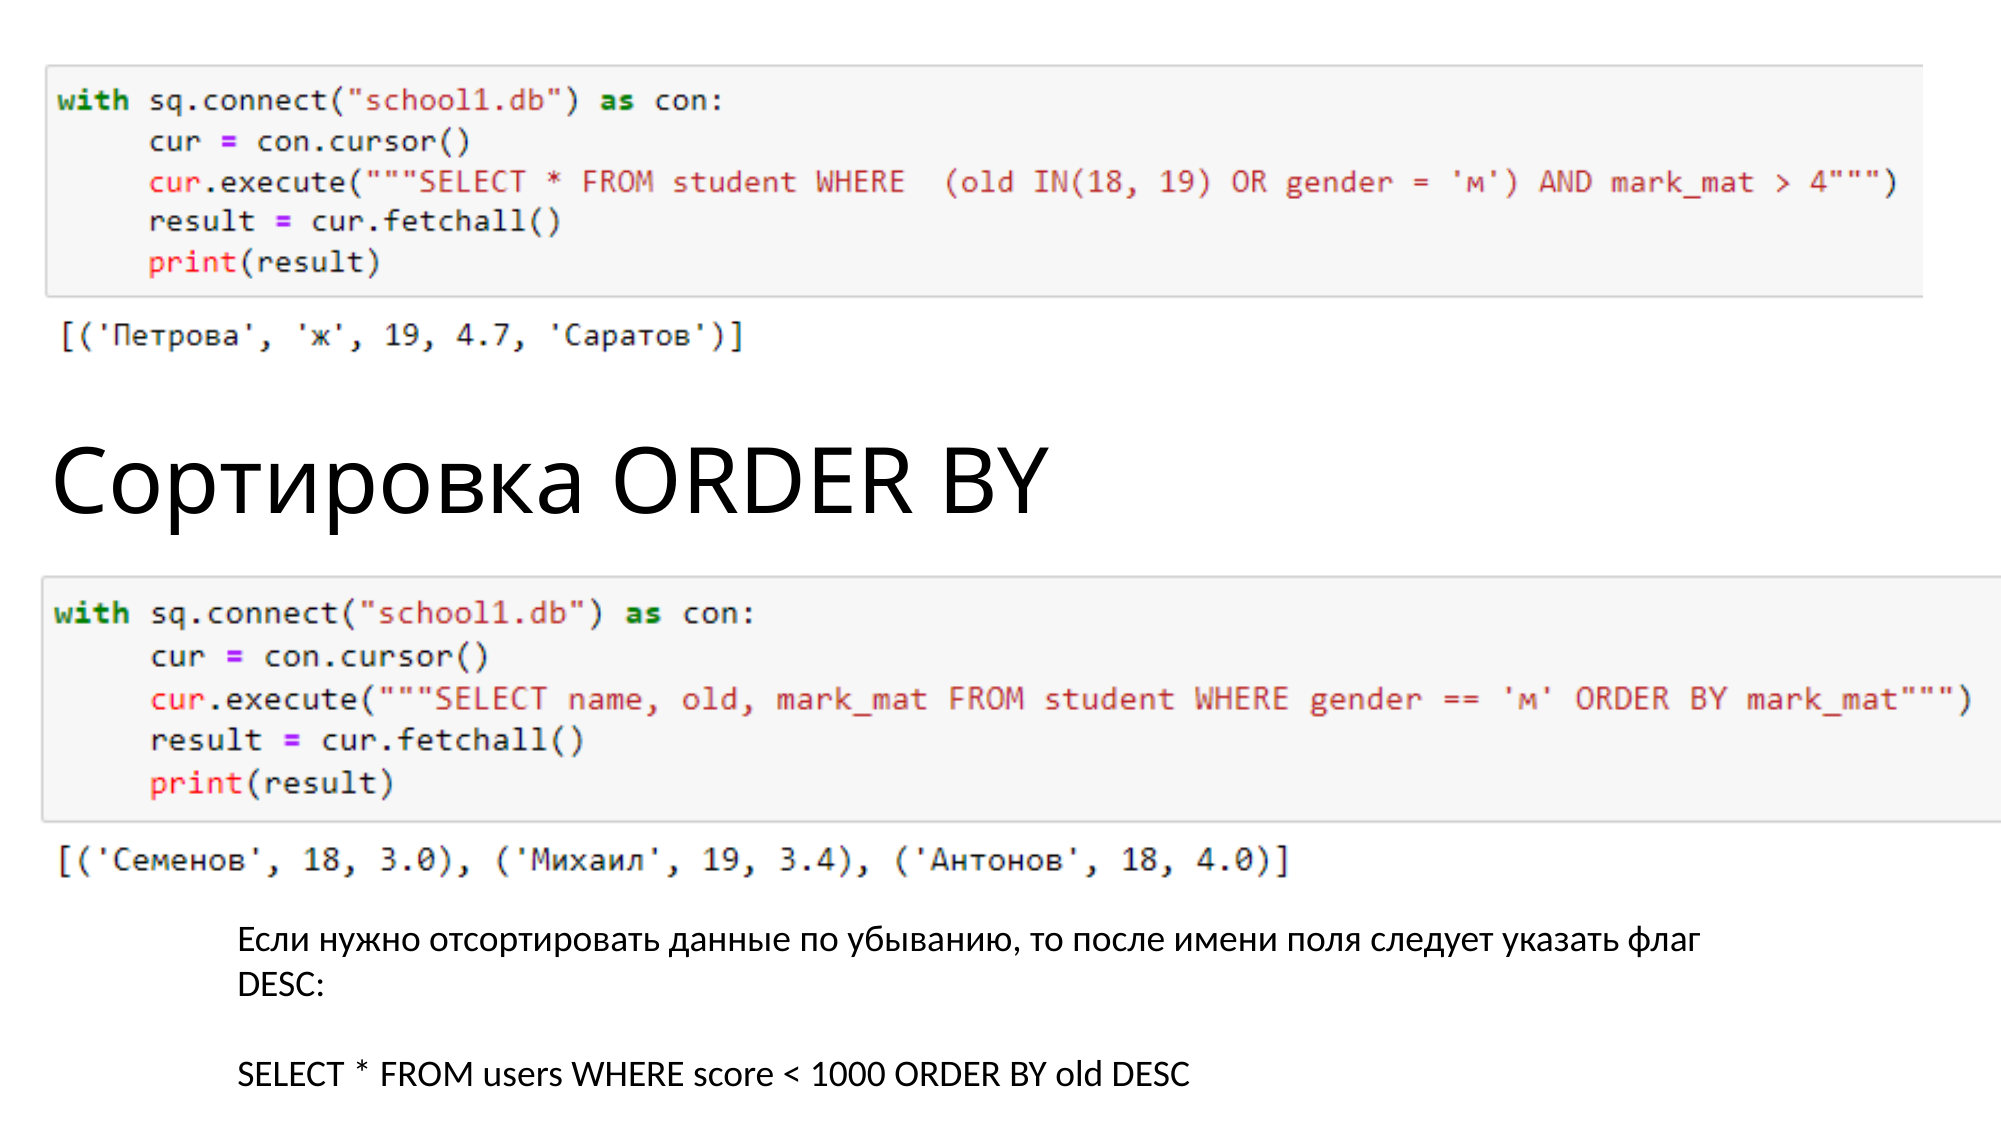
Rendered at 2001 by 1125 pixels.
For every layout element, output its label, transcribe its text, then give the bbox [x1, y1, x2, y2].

title Сортировка ORDER BY [35, 375, 1761, 574]
picture [35, 574, 2000, 905]
text_box Если нужно отсортировать данные по убыванию, то после имени поля следует указать флаг DESC: SELECT * FROM users WHERE score < 1000 ORDER BY old DESC [222, 906, 1779, 1102]
picture [35, 63, 1924, 375]
